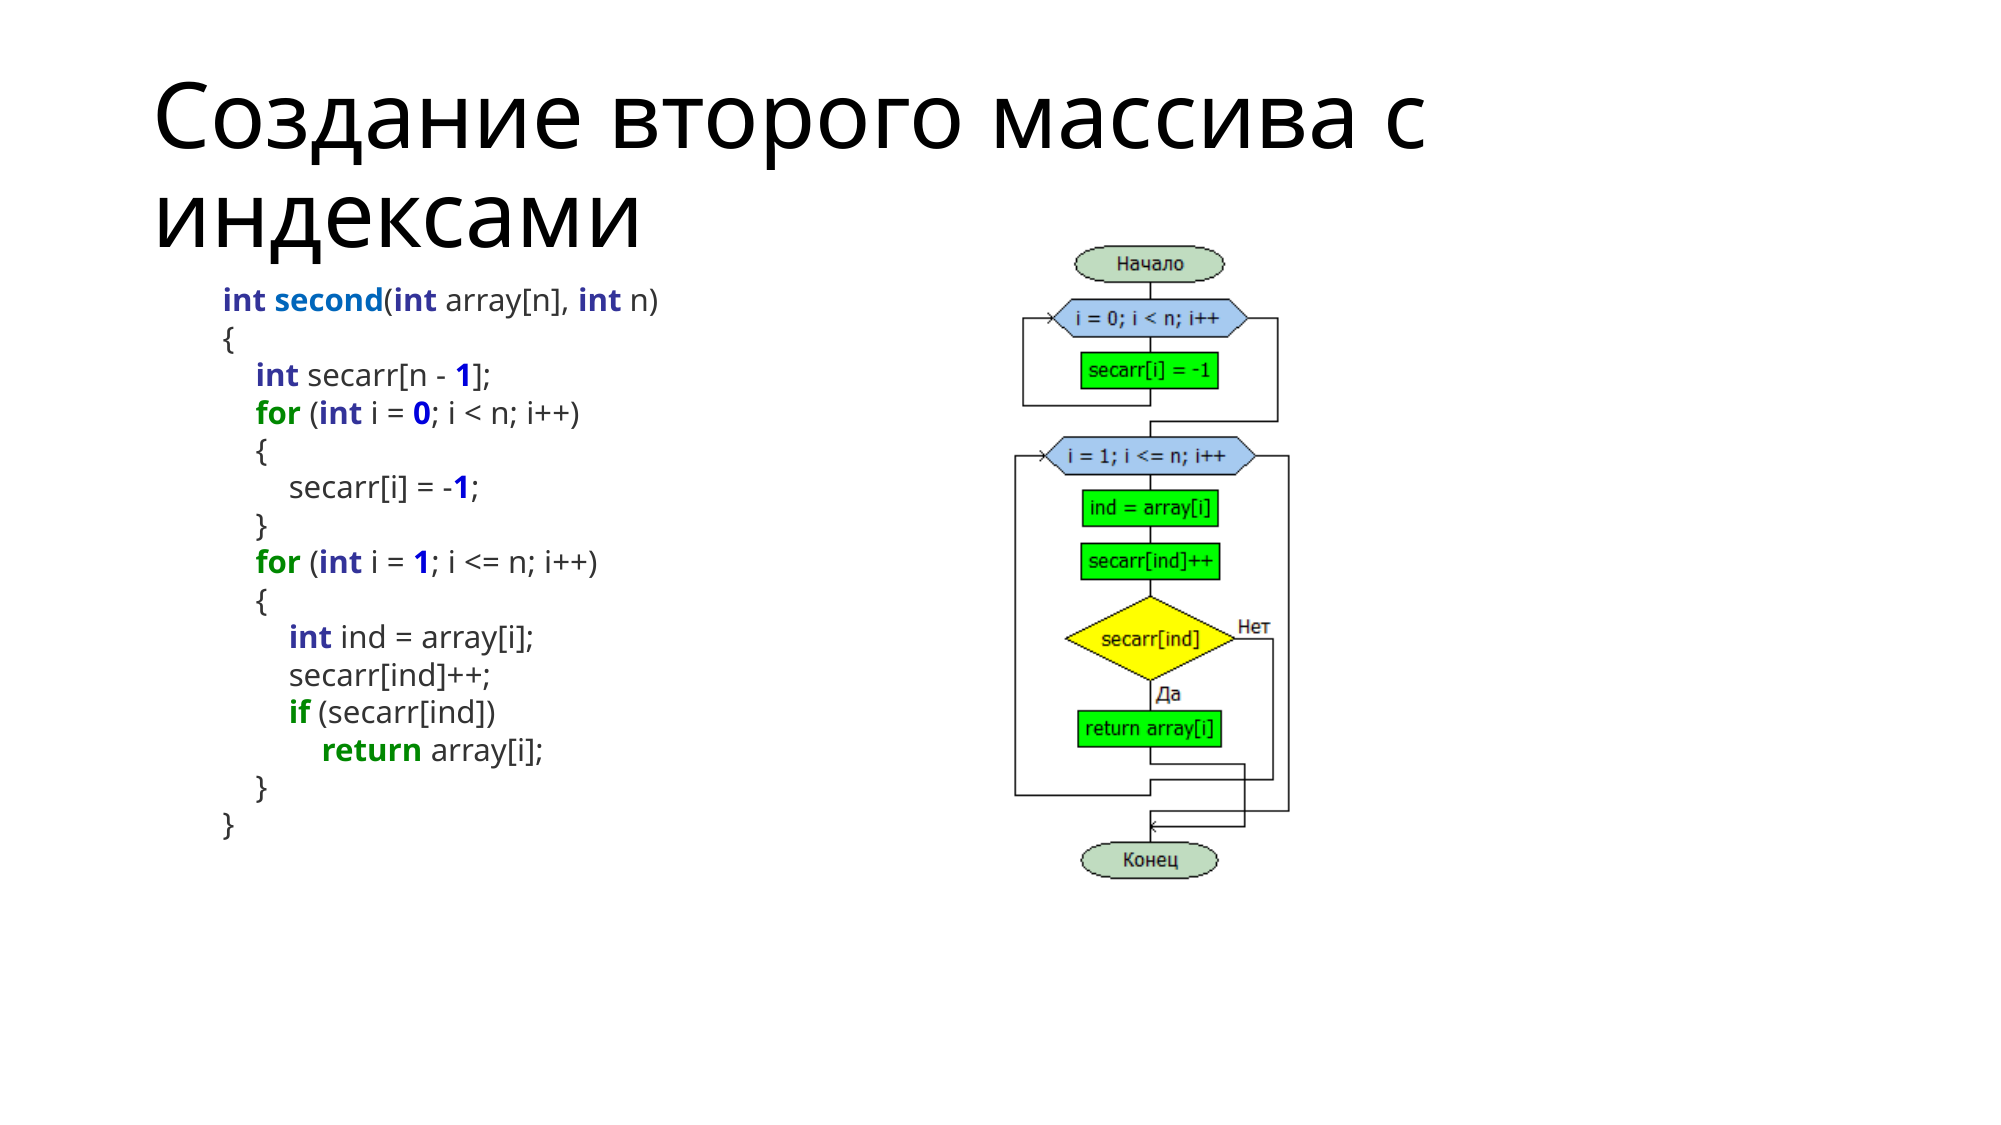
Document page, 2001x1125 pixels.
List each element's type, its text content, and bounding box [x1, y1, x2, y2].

text_box int second(int array[n], int n) { int secarr[n - 1]; for (int i = 0; i < n; i++) { secarr[i] = -1; } for (int i = 1; i <= n; i++) { int ind = array[i]; secarr[ind]++; if (secarr[ind]) return array[i]; } } [222, 280, 659, 843]
title Создание второго массива с индексами [137, 59, 1863, 278]
picture [999, 230, 1304, 895]
